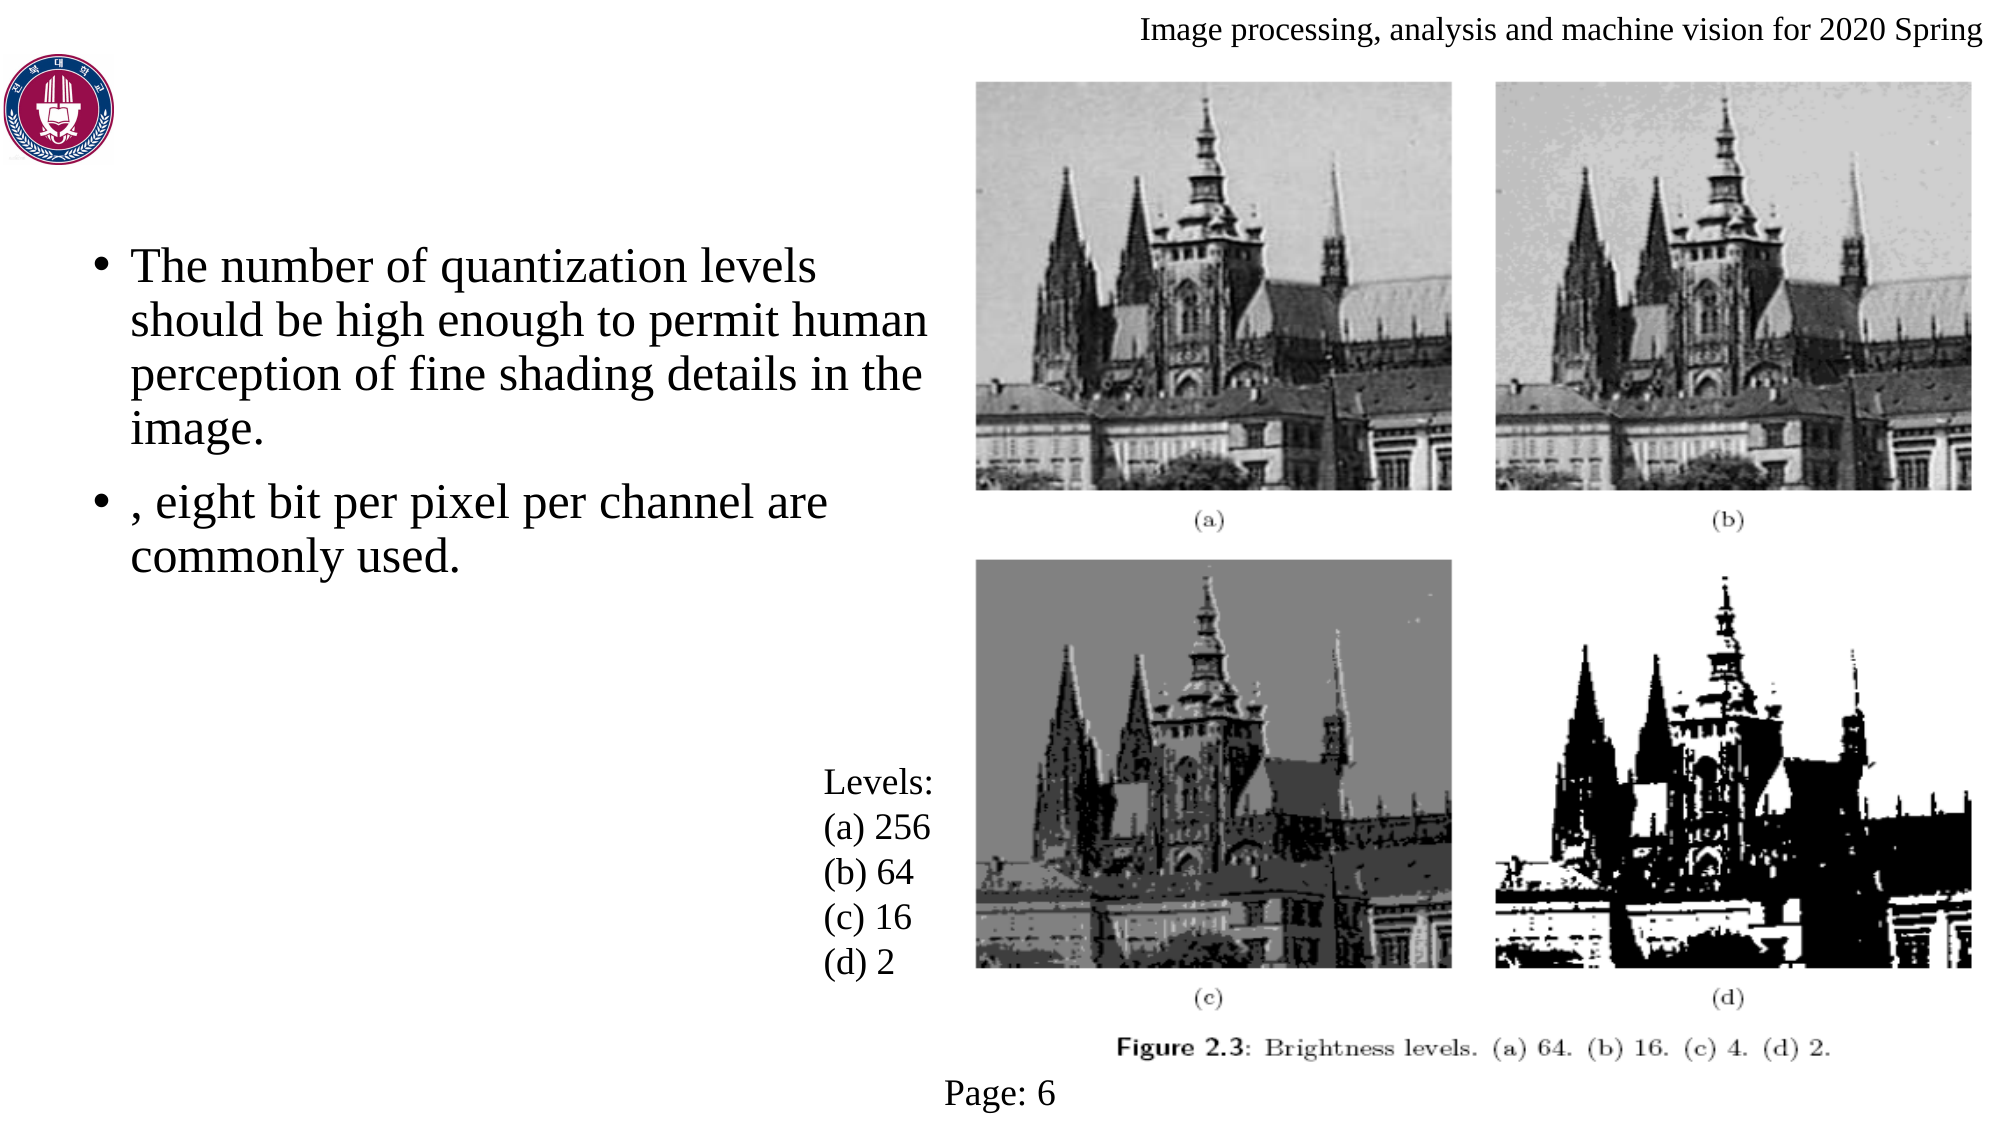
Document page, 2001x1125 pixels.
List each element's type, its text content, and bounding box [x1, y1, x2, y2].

text_box Levels: (a) 256 (b) 64 (c) 16 (d) 2 [808, 750, 949, 990]
picture [3, 54, 114, 165]
picture [949, 61, 2000, 1080]
